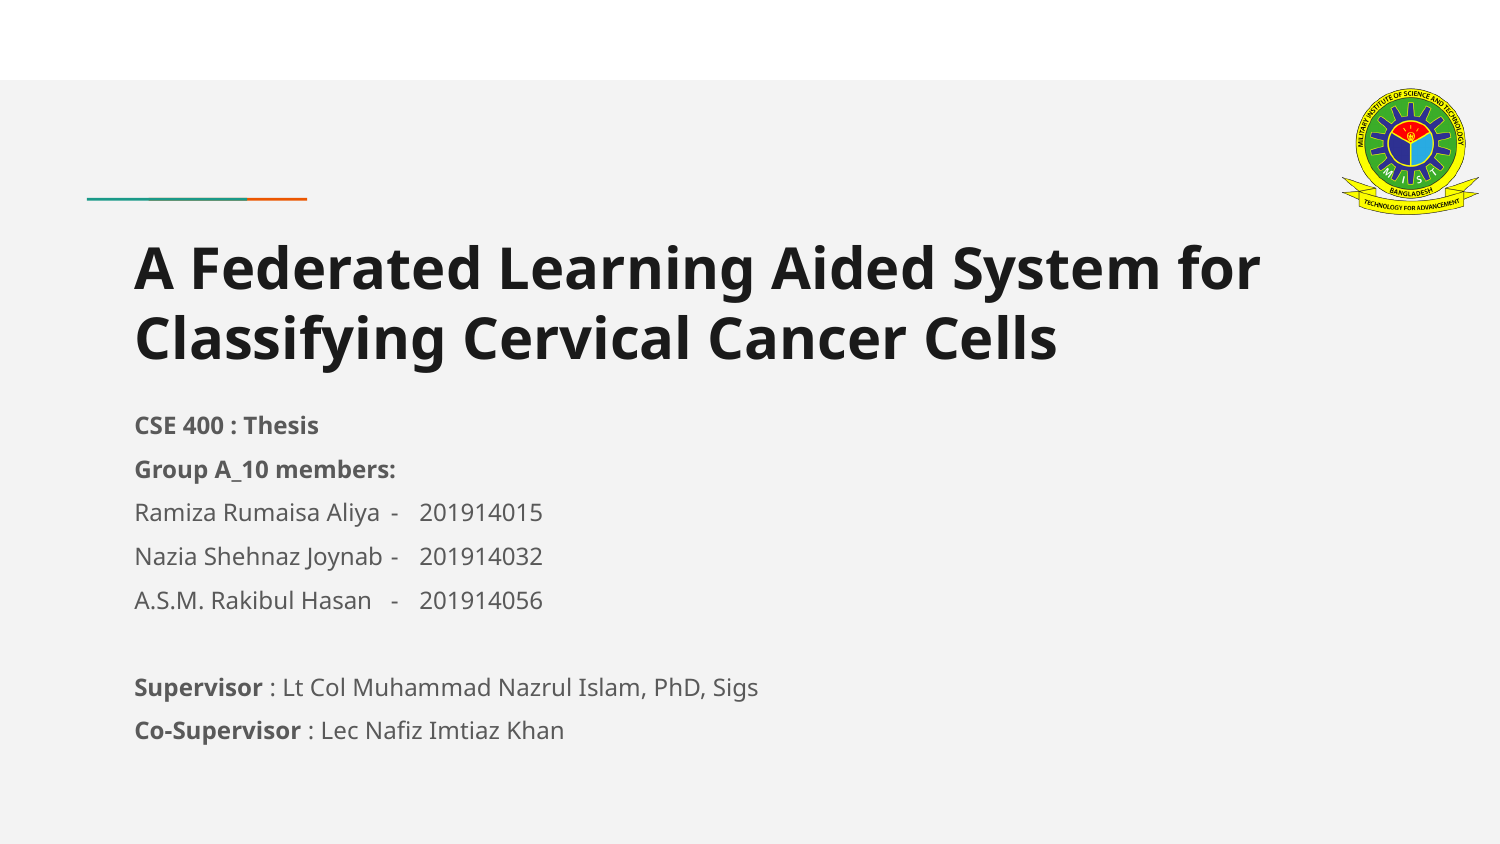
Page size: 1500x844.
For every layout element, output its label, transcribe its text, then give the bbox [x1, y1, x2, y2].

picture [1338, 86, 1480, 218]
title A Federated Learning Aided System for Classifying Cervical Cancer Cells [119, 216, 1381, 381]
subtitle CSE 400 : Thesis Group A_10 members: Ramiza Rumaisa Aliya - 201914015 Nazia Shehnaz Joynab - 201914032 A.S.M. Rakibul Hasan - 201914056 Supervisor : Lt Col Muhammad Nazrul Islam, PhD, Sigs Co-Supervisor : Lec Nafiz Imtiaz Khan [119, 381, 1381, 794]
